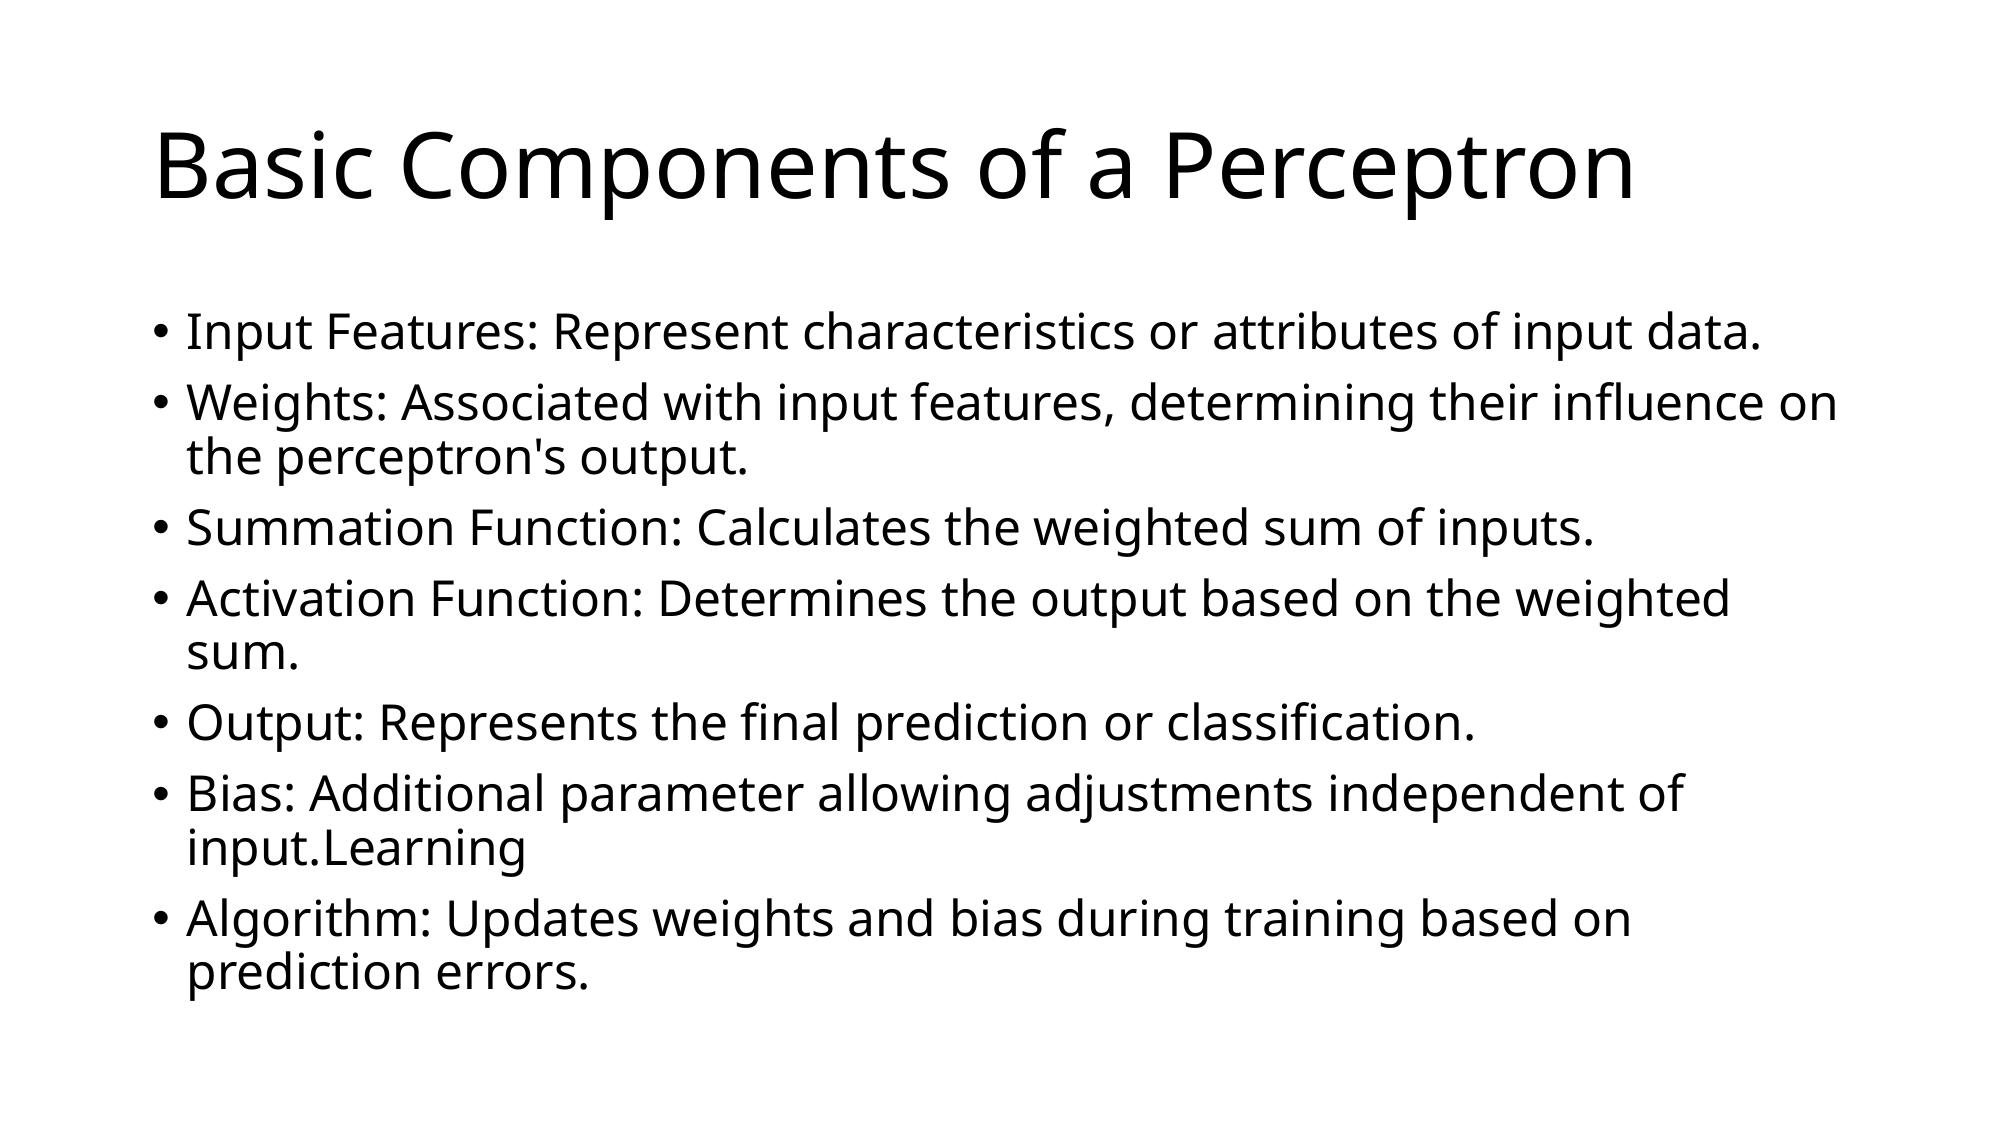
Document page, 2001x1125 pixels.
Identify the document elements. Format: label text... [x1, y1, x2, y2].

list Input Features: Represent characteristics or attributes of input data. Weights: Associated with input features, determining their influence on the perceptron's output. Summation Function: Calculates the weighted sum of inputs. Activation Function: Determines the output based on the weighted sum. Output: Represents the final prediction or classification. Bias: Additional parameter allowing adjustments independent of input.Learning Algorithm: Updates weights and bias during training based on prediction errors. [137, 299, 1863, 1014]
title Basic Components of a Perceptron [137, 59, 1863, 278]
